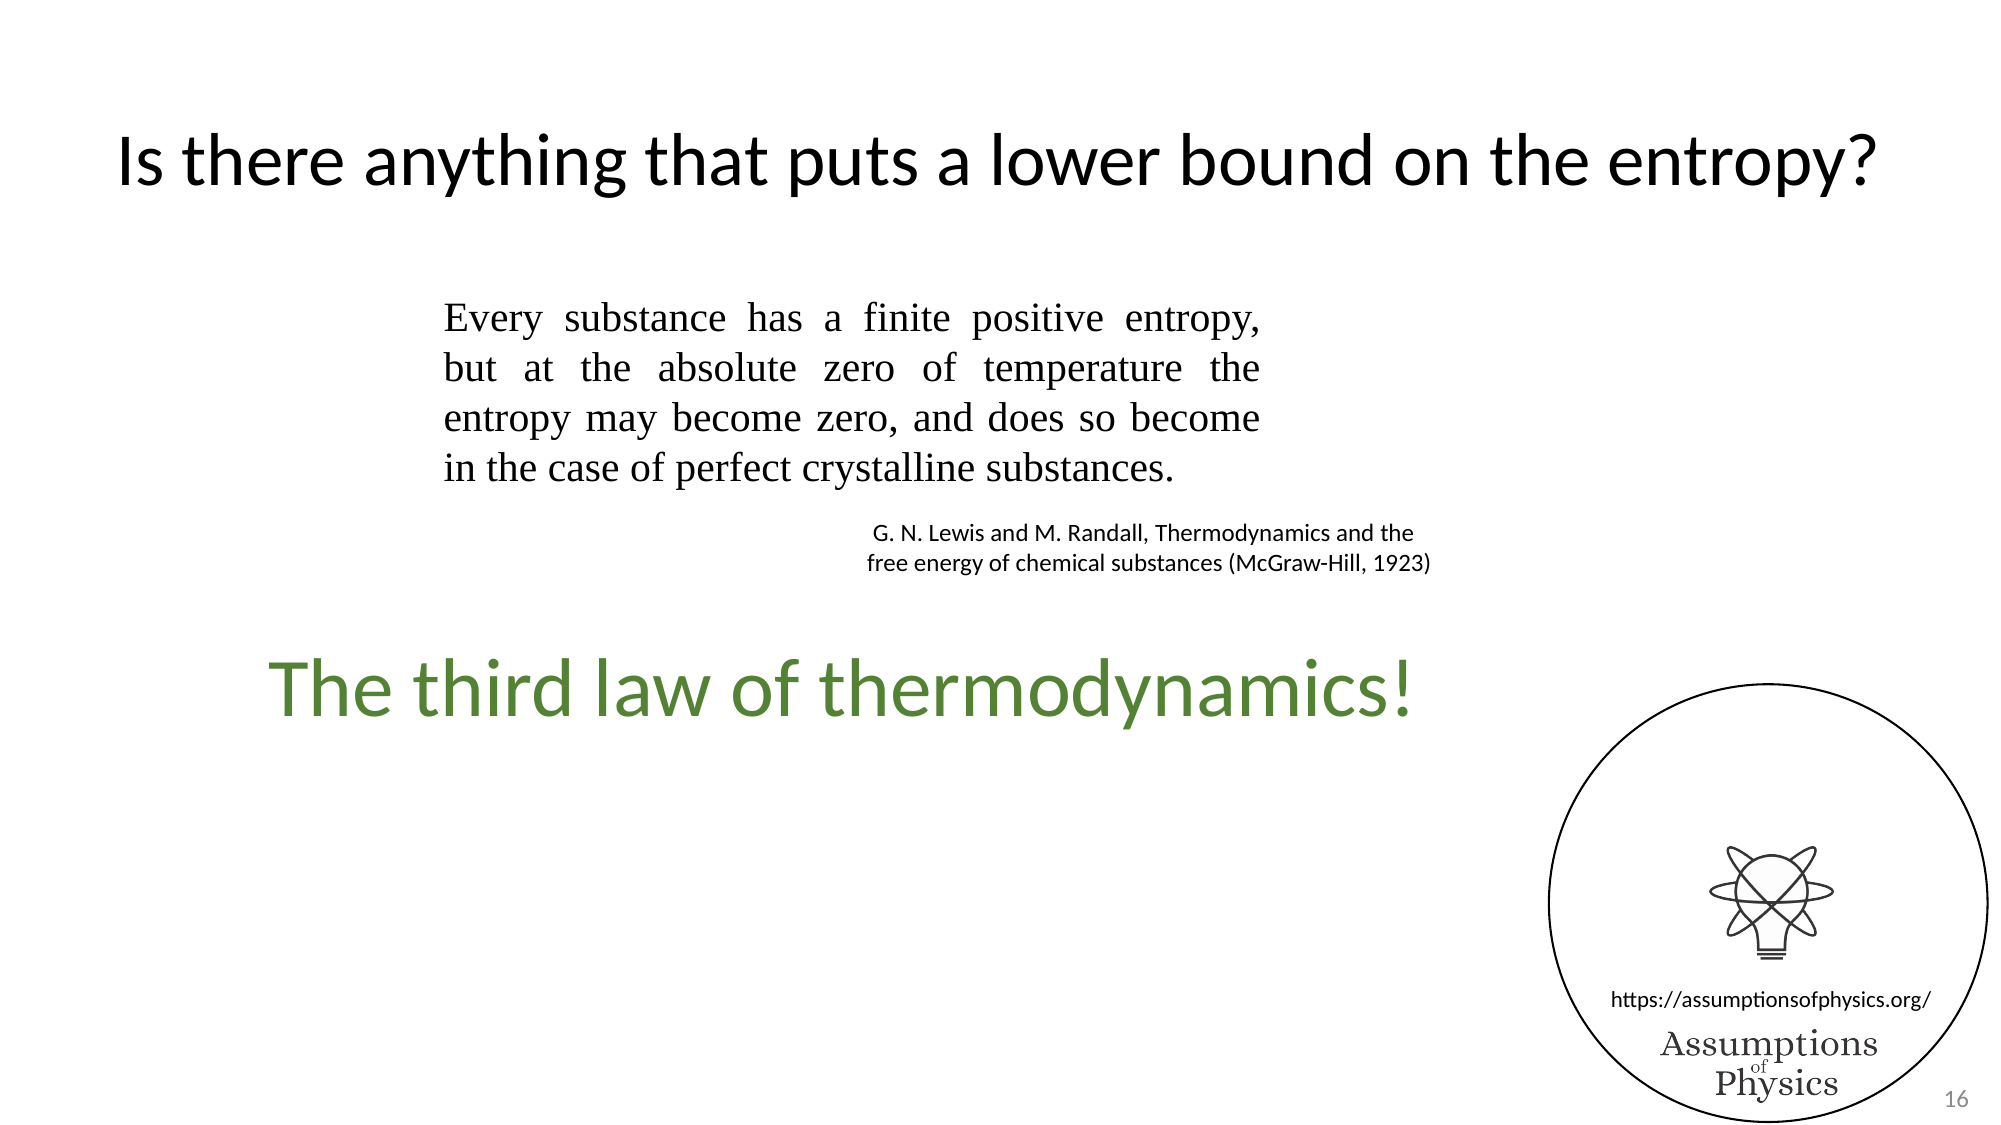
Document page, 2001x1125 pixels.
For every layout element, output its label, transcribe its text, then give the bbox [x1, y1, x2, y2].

picture [1709, 846, 1834, 960]
text_box The third law of thermodynamics! [253, 625, 1433, 741]
text_box Is there anything that puts a lower bound on the entropy? [102, 102, 1898, 208]
text_box G. N. Lewis and M. Randall, Thermodynamics and the free energy of chemical substances (McGraw-Hill, 1923) [852, 509, 1476, 584]
picture [1660, 1029, 1877, 1103]
text_box Every substance has a finite positive entropy, but at the absolute zero of temperature the entropy may become zero, and does so become in the case of perfect crystalline substances. [428, 282, 1276, 497]
slide_number 16 [1893, 1078, 1985, 1116]
